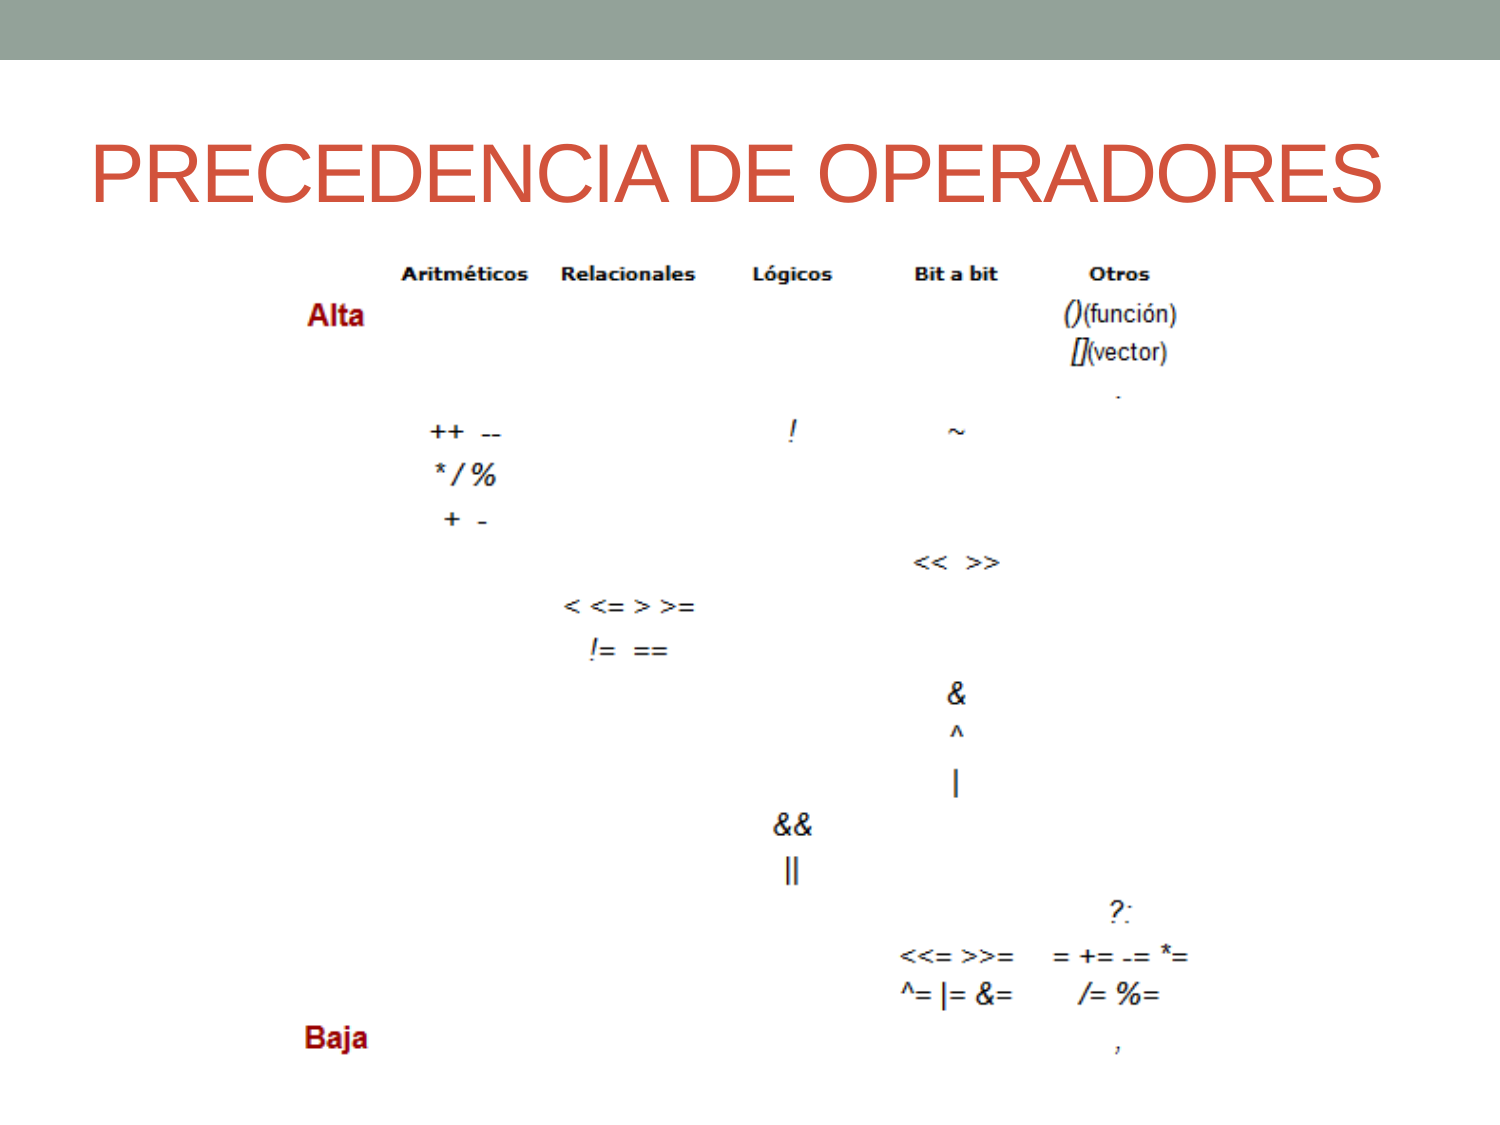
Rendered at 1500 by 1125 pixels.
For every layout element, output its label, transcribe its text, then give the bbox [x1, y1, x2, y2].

text_box PRECEDENCIA DE OPERADORES [75, 87, 1425, 250]
picture [289, 240, 1211, 1066]
